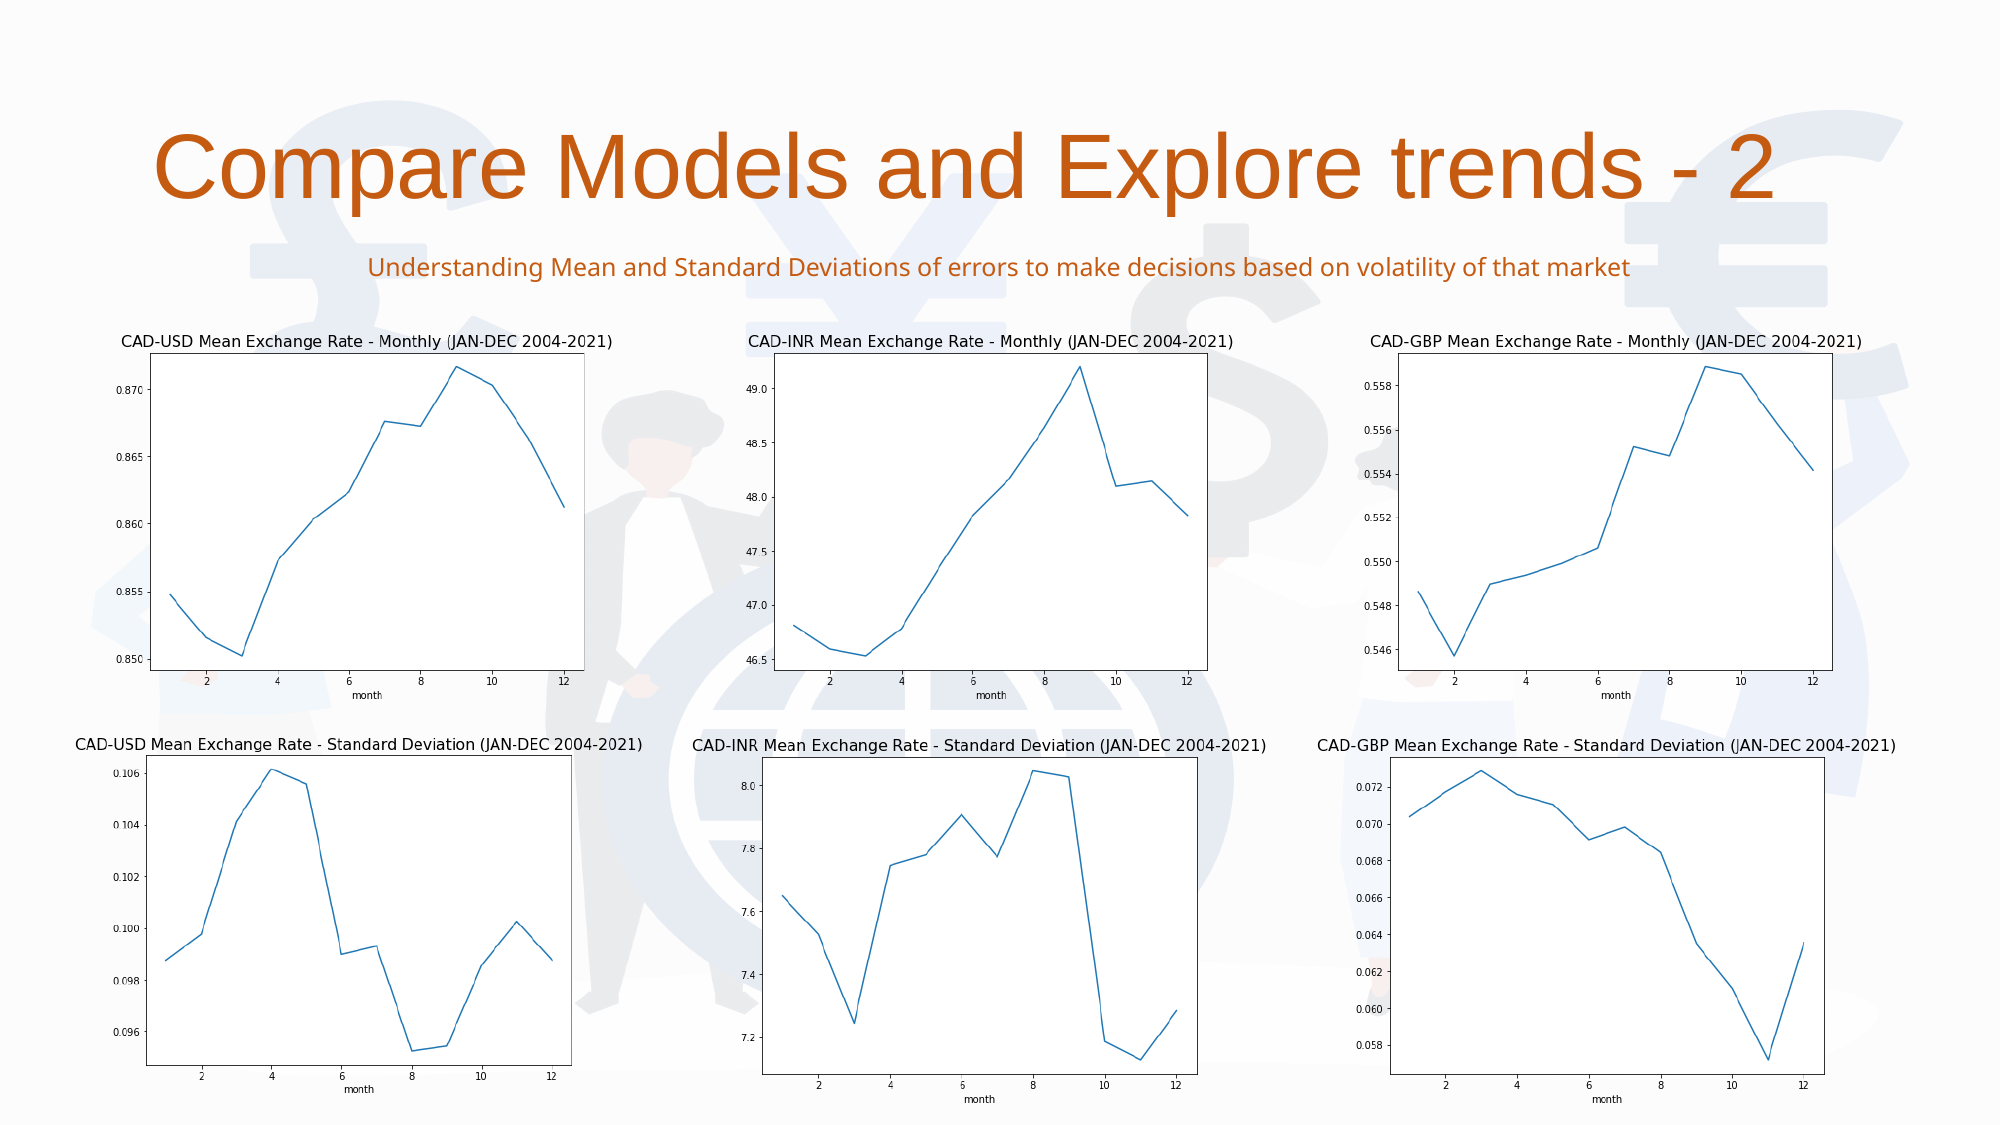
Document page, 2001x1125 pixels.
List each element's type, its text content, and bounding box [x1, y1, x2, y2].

picture [1356, 328, 1867, 707]
picture [685, 732, 1273, 1111]
picture [68, 731, 649, 1101]
text_box Understanding Mean and Standard Deviations of errors to make decisions based on volatility of that market [88, 244, 1911, 290]
picture [737, 328, 1239, 707]
picture [1309, 732, 1902, 1111]
picture [108, 328, 619, 707]
title Compare Models and Explore trends - 2 [137, 59, 1863, 244]
